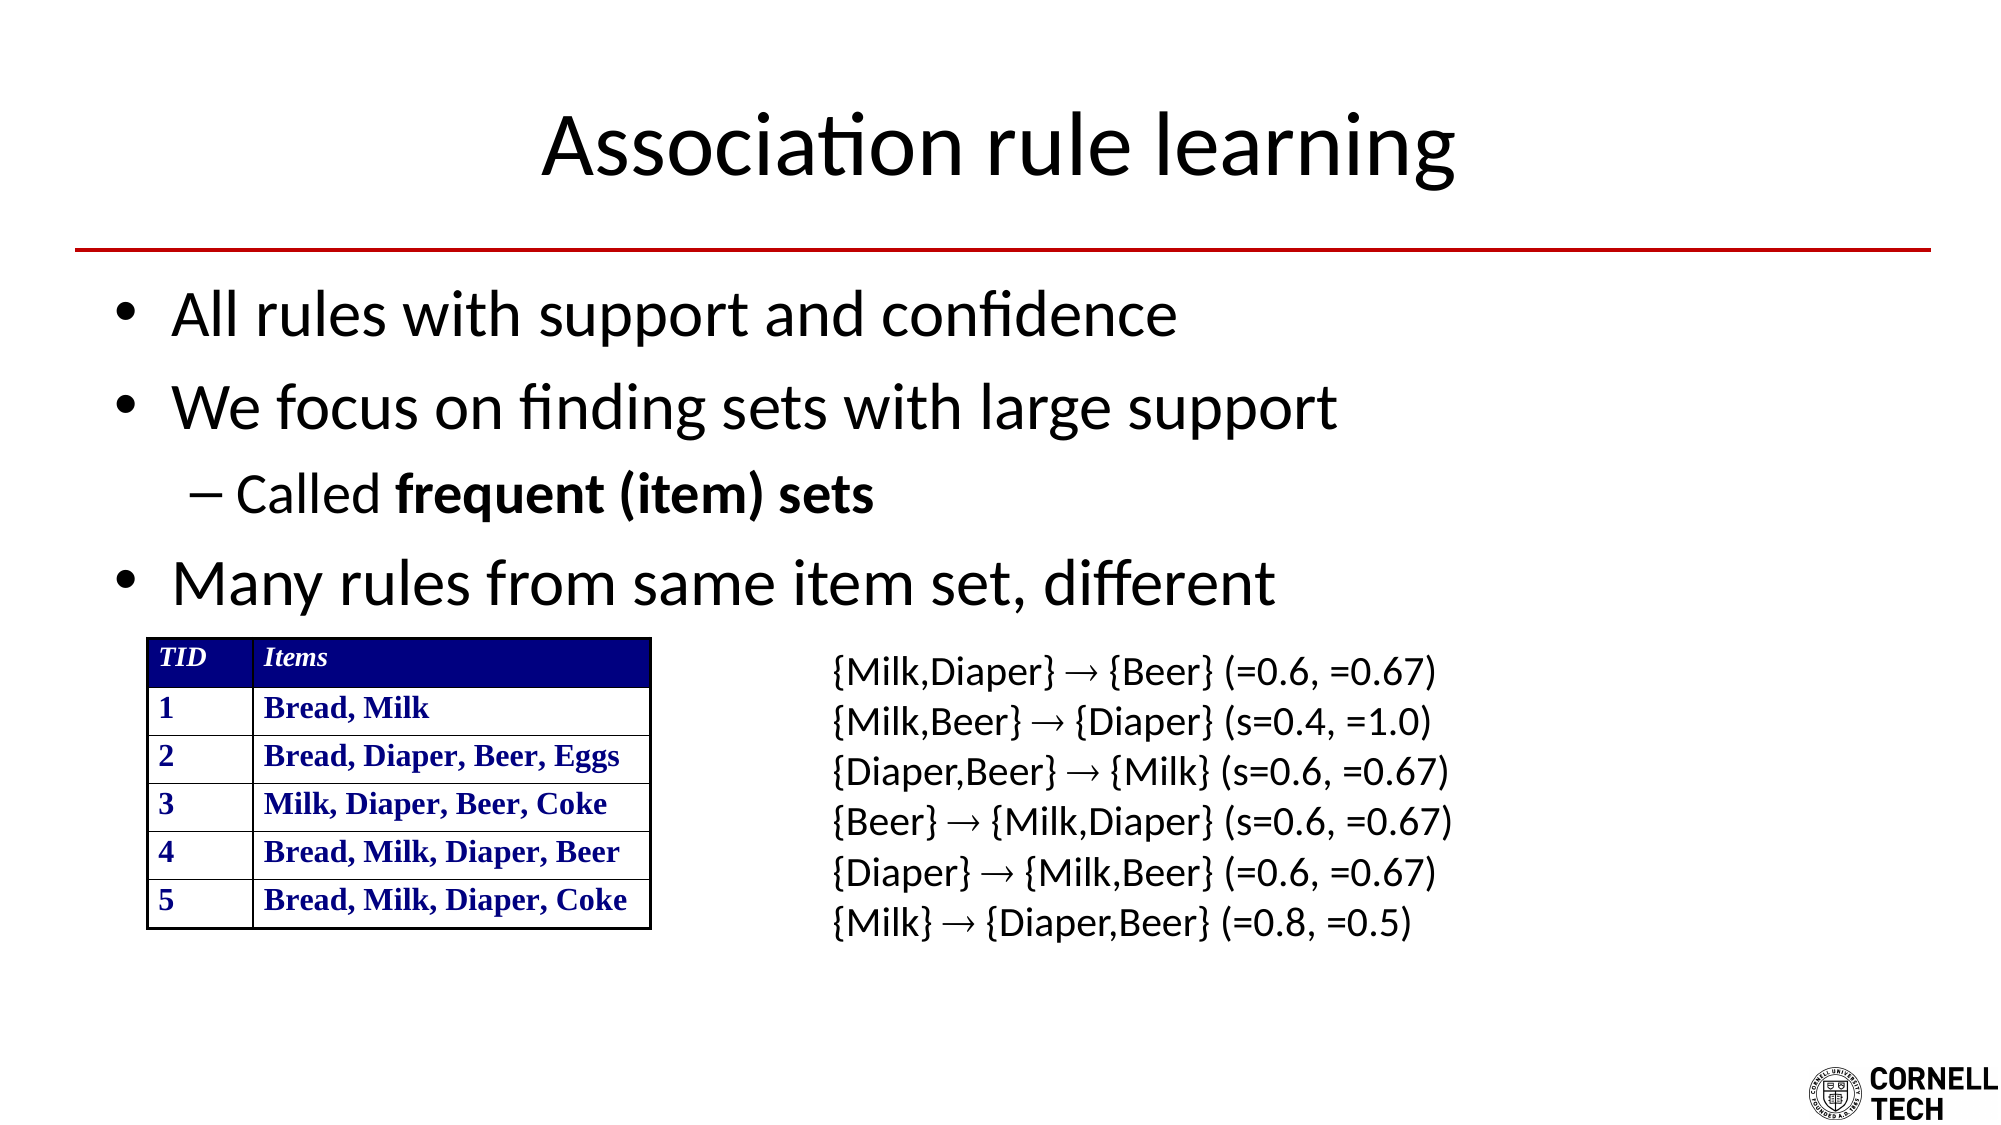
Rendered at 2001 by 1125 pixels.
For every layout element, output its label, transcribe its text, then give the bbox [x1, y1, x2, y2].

picture [132, 636, 663, 956]
title Association rule learning [99, 45, 1900, 233]
picture [1809, 1067, 1998, 1120]
